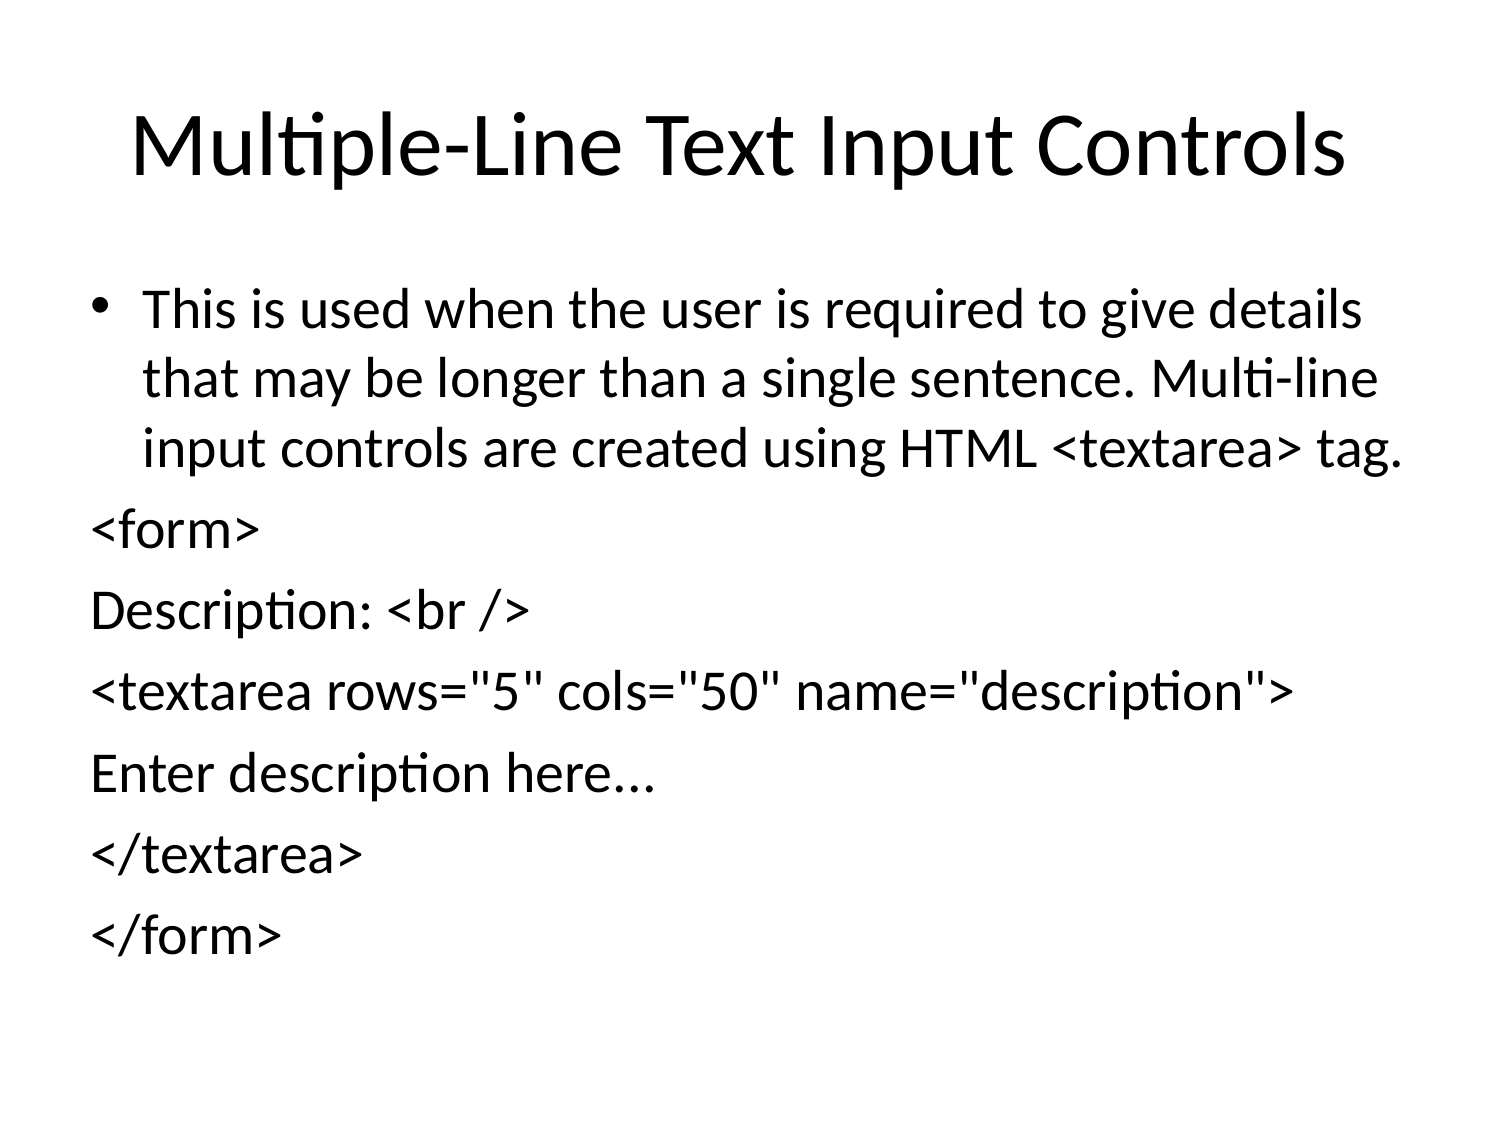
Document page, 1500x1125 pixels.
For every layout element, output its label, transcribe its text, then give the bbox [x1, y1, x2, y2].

title Multiple-Line Text Input Controls [75, 45, 1425, 233]
list This is used when the user is required to give details that may be longer than a single sentence. Multi-line input controls are created using HTML <textarea> tag. <form> Description: <br /> <textarea rows="5" cols="50" name="description"> Enter description here... </textarea> </form> [75, 262, 1425, 1005]
